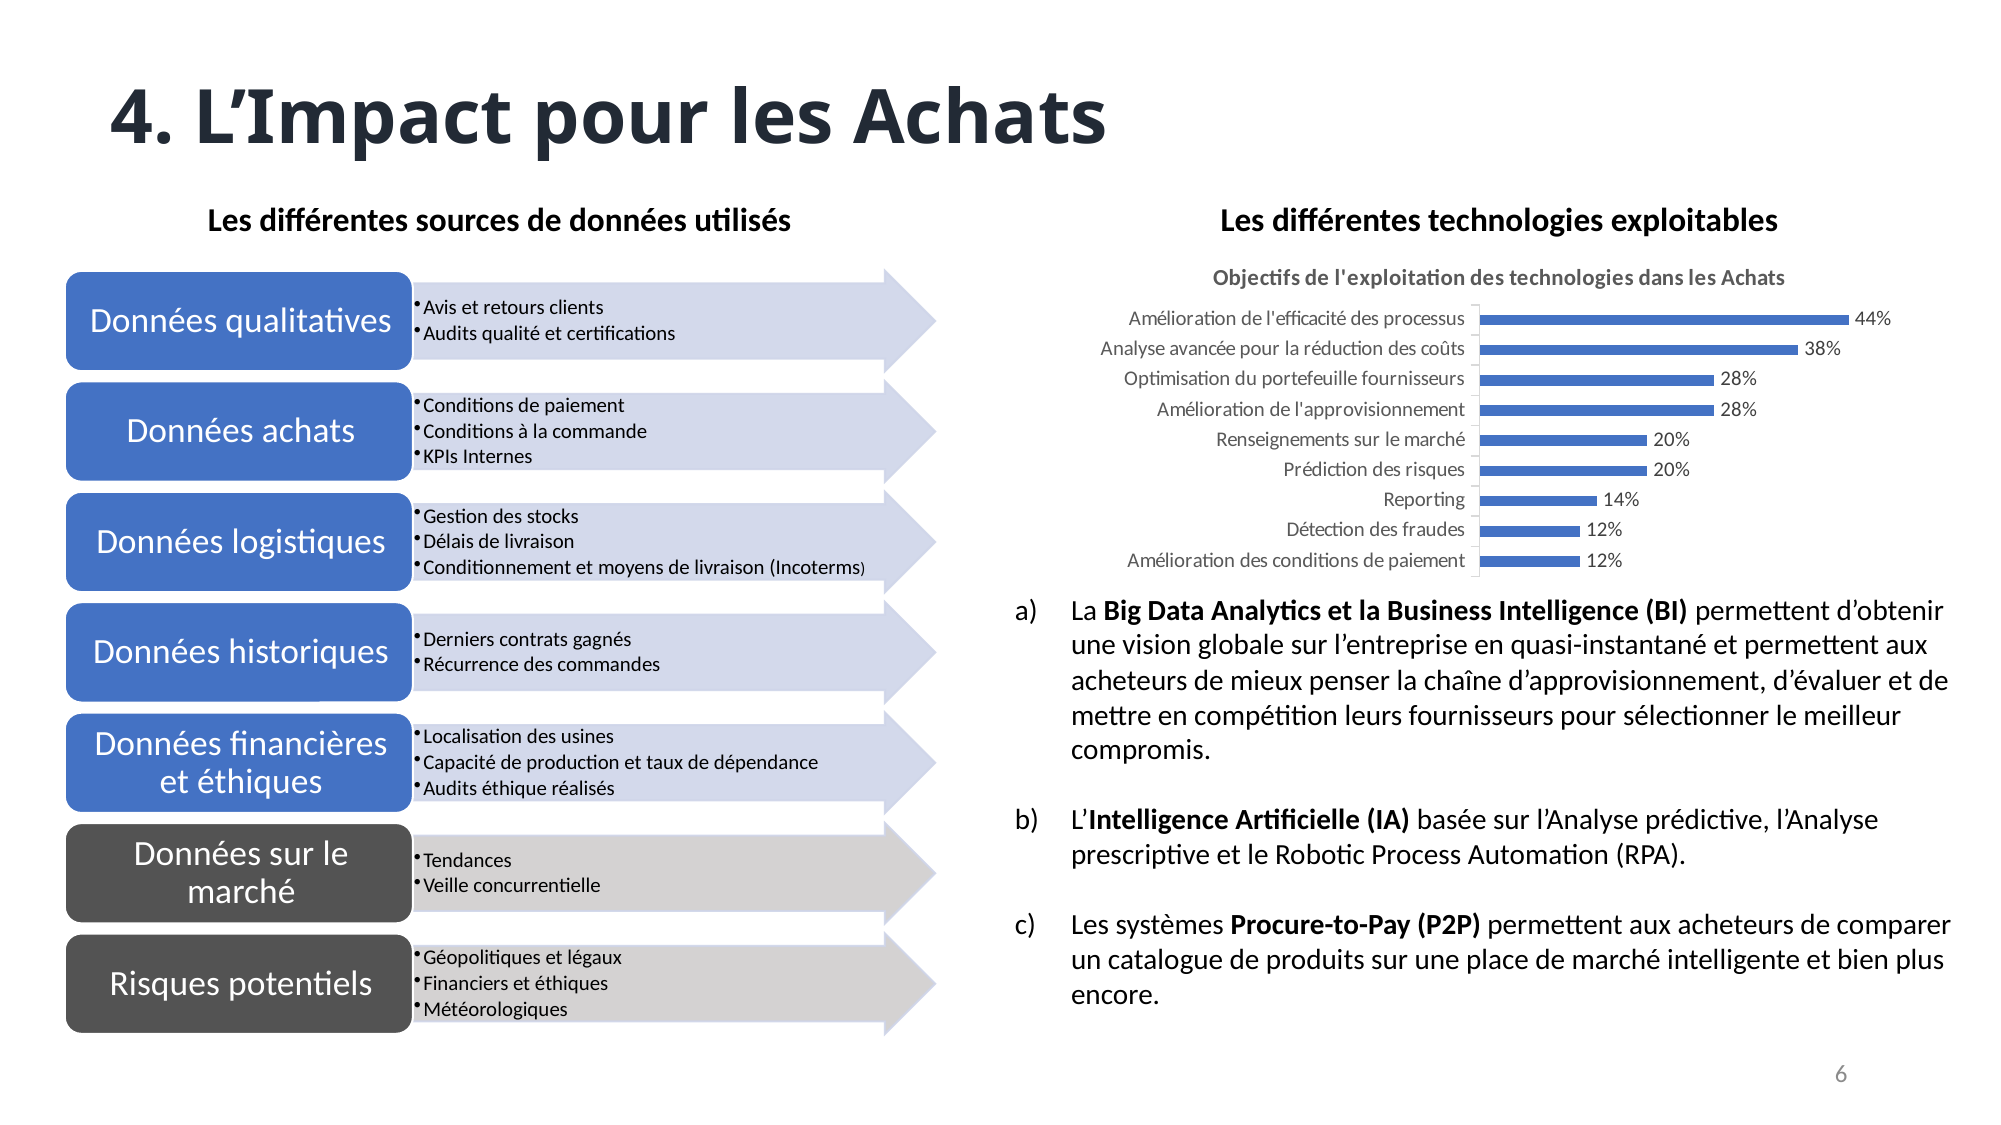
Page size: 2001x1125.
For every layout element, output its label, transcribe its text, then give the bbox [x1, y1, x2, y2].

text_box La Big Data Analytics et la Business Intelligence (BI) permettent d’obtenir une vision globale sur l’entreprise en quasi-instantané et permettent aux acheteurs de mieux penser la chaîne d’approvisionnement, d’évaluer et de mettre en compétition leurs fournisseurs pour sélectionner le meilleur compromis. L’Intelligence Artificielle (IA) basée sur l’Analyse prédictive, l’Analyse prescriptive et le Robotic Process Automation (RPA). Les systèmes Procure-to-Pay (P2P) permettent aux acheteurs de comparer un catalogue de produits sur une place de marché intelligente et bien plus encore. [999, 583, 1969, 1018]
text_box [64, 270, 936, 1035]
chart [1084, 246, 1916, 584]
slide_number 6 [1412, 1042, 1863, 1103]
text_box 4. L’Impact pour les Achats [95, 61, 1647, 166]
text_box Les différentes sources de données utilisés [0, 191, 999, 246]
text_box Les différentes technologies exploitables [999, 191, 2000, 246]
